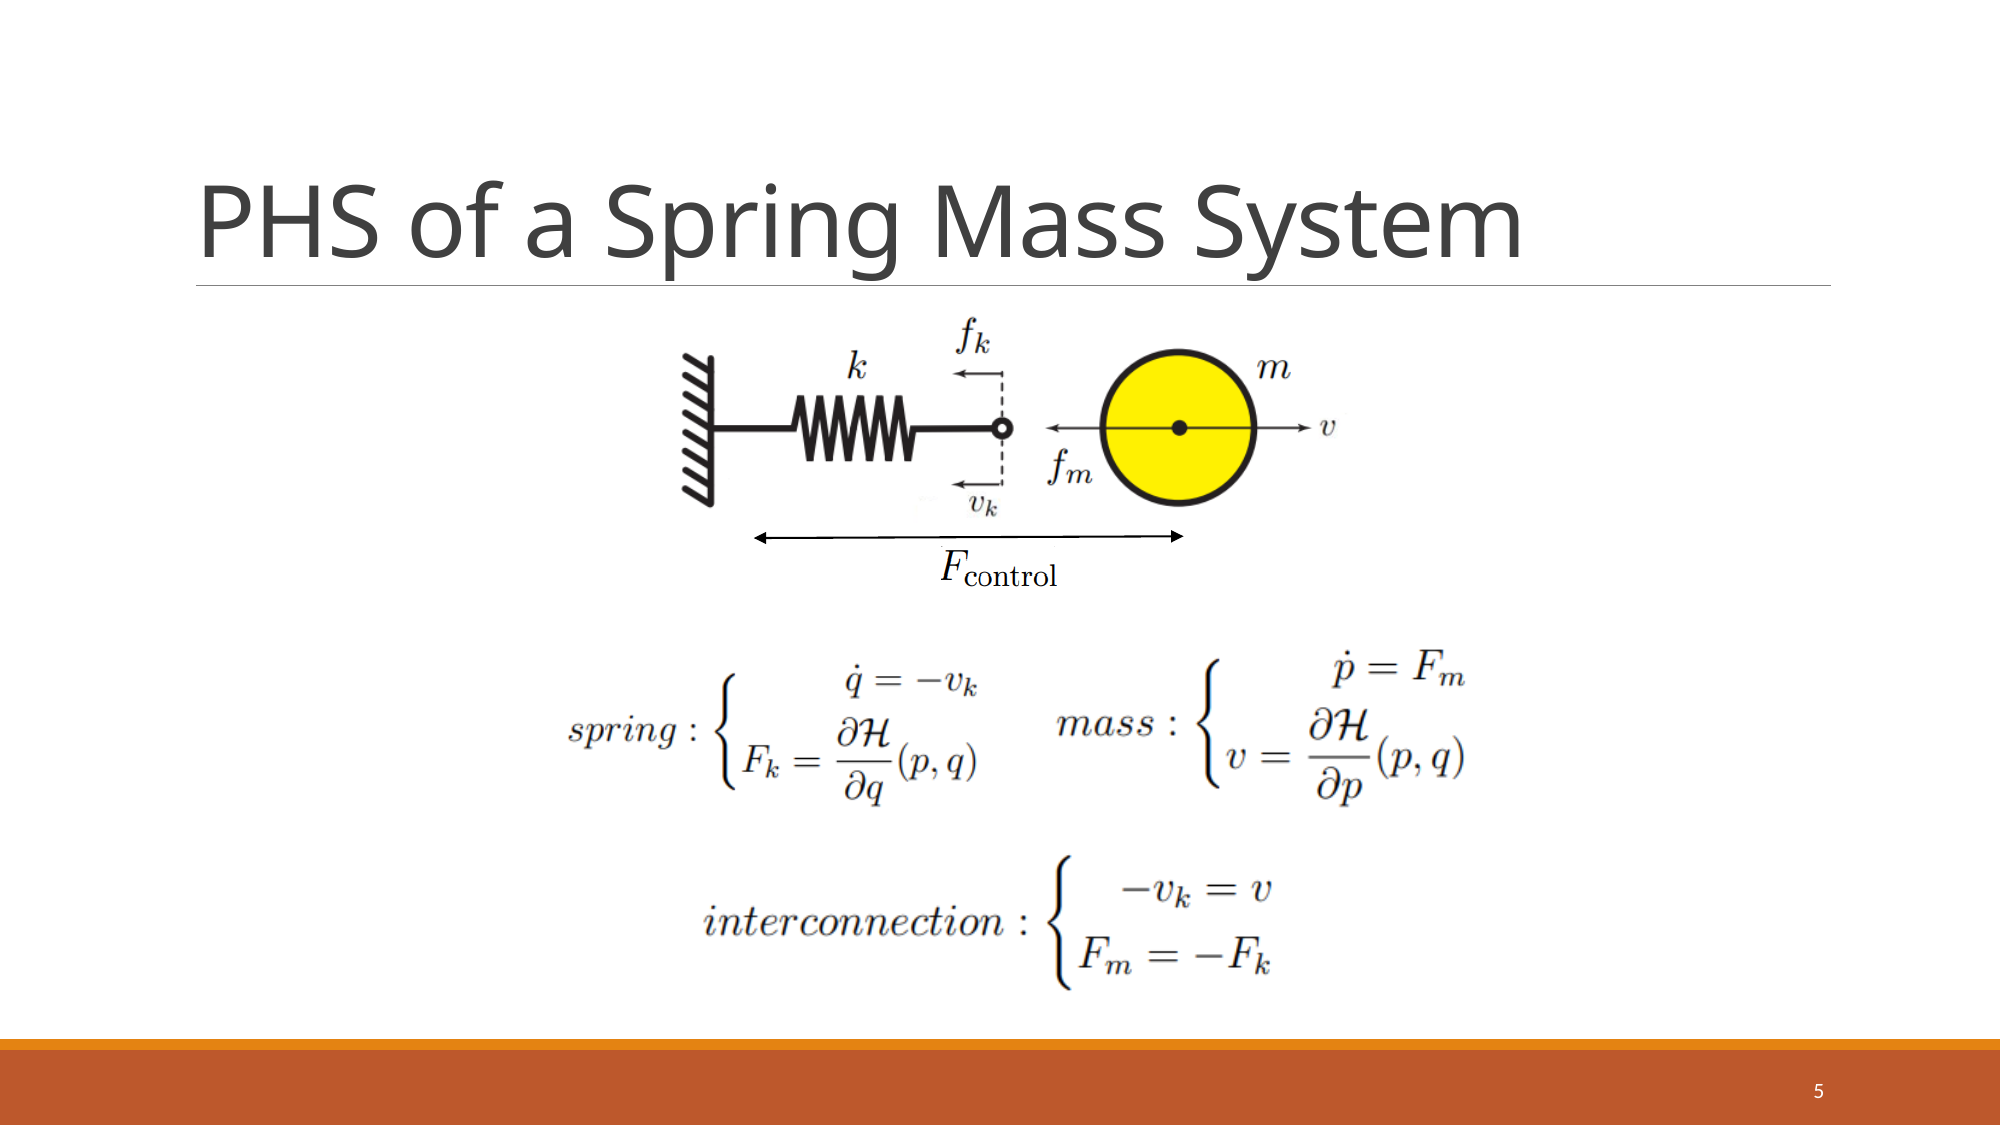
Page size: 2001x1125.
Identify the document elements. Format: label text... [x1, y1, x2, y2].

picture [554, 647, 1006, 825]
title PHS of a Spring Mass System [180, 47, 1830, 285]
picture [941, 546, 1059, 591]
slide_number 5 [1624, 1059, 1840, 1120]
picture [649, 311, 1351, 531]
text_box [753, 535, 1185, 539]
picture [1036, 625, 1491, 824]
picture [699, 833, 1309, 1010]
